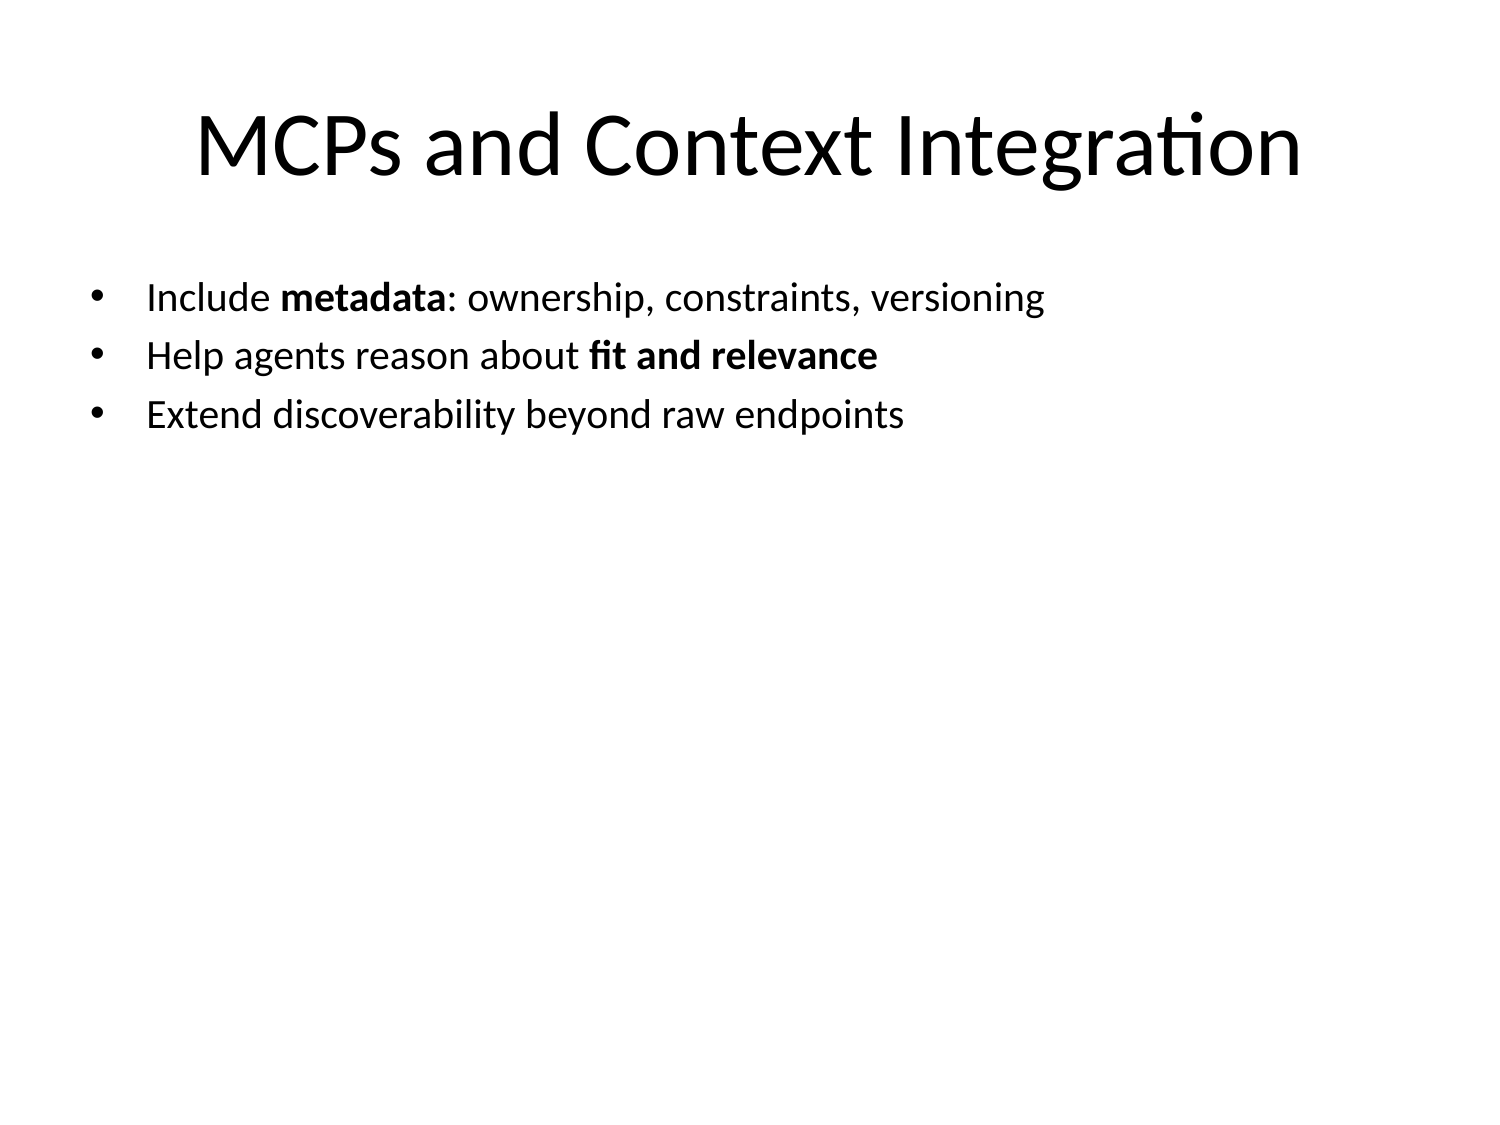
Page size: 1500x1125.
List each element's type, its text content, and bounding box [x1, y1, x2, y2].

list Include metadata: ownership, constraints, versioning Help agents reason about fit and relevance Extend discoverability beyond raw endpoints [75, 262, 1425, 1005]
title MCPs and Context Integration [75, 45, 1425, 233]
